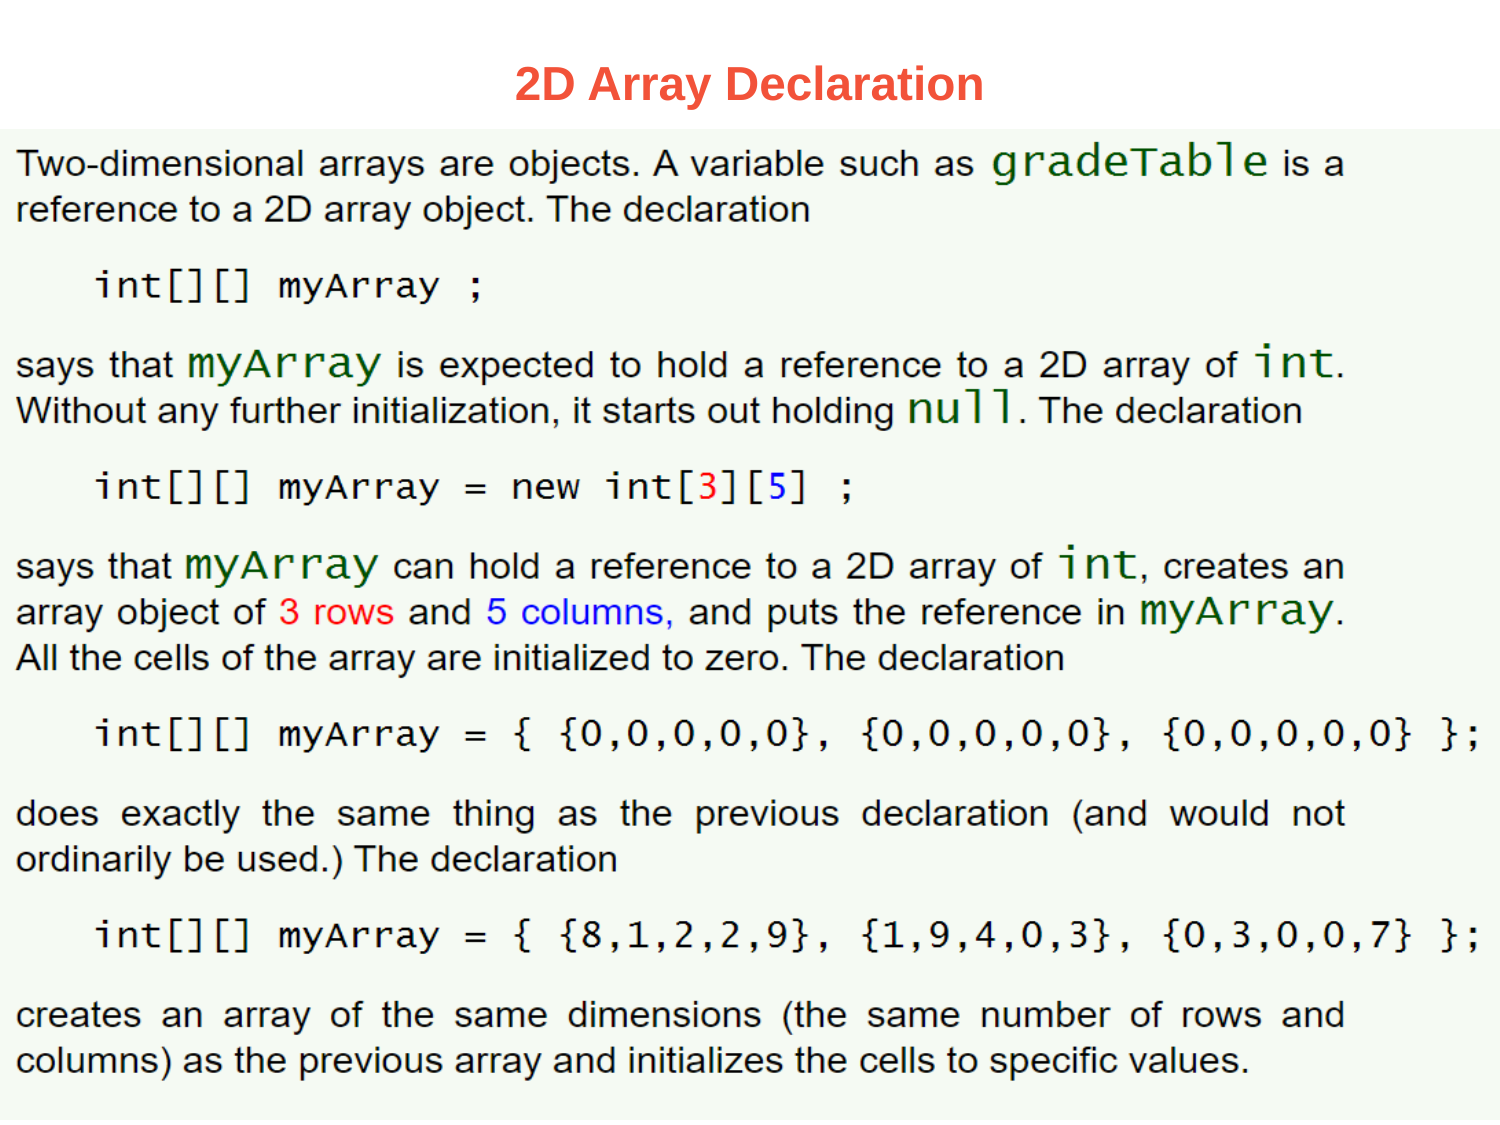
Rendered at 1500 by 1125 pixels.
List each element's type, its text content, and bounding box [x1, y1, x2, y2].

title 2D Array Declaration [75, 45, 1425, 128]
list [0, 129, 1500, 1121]
